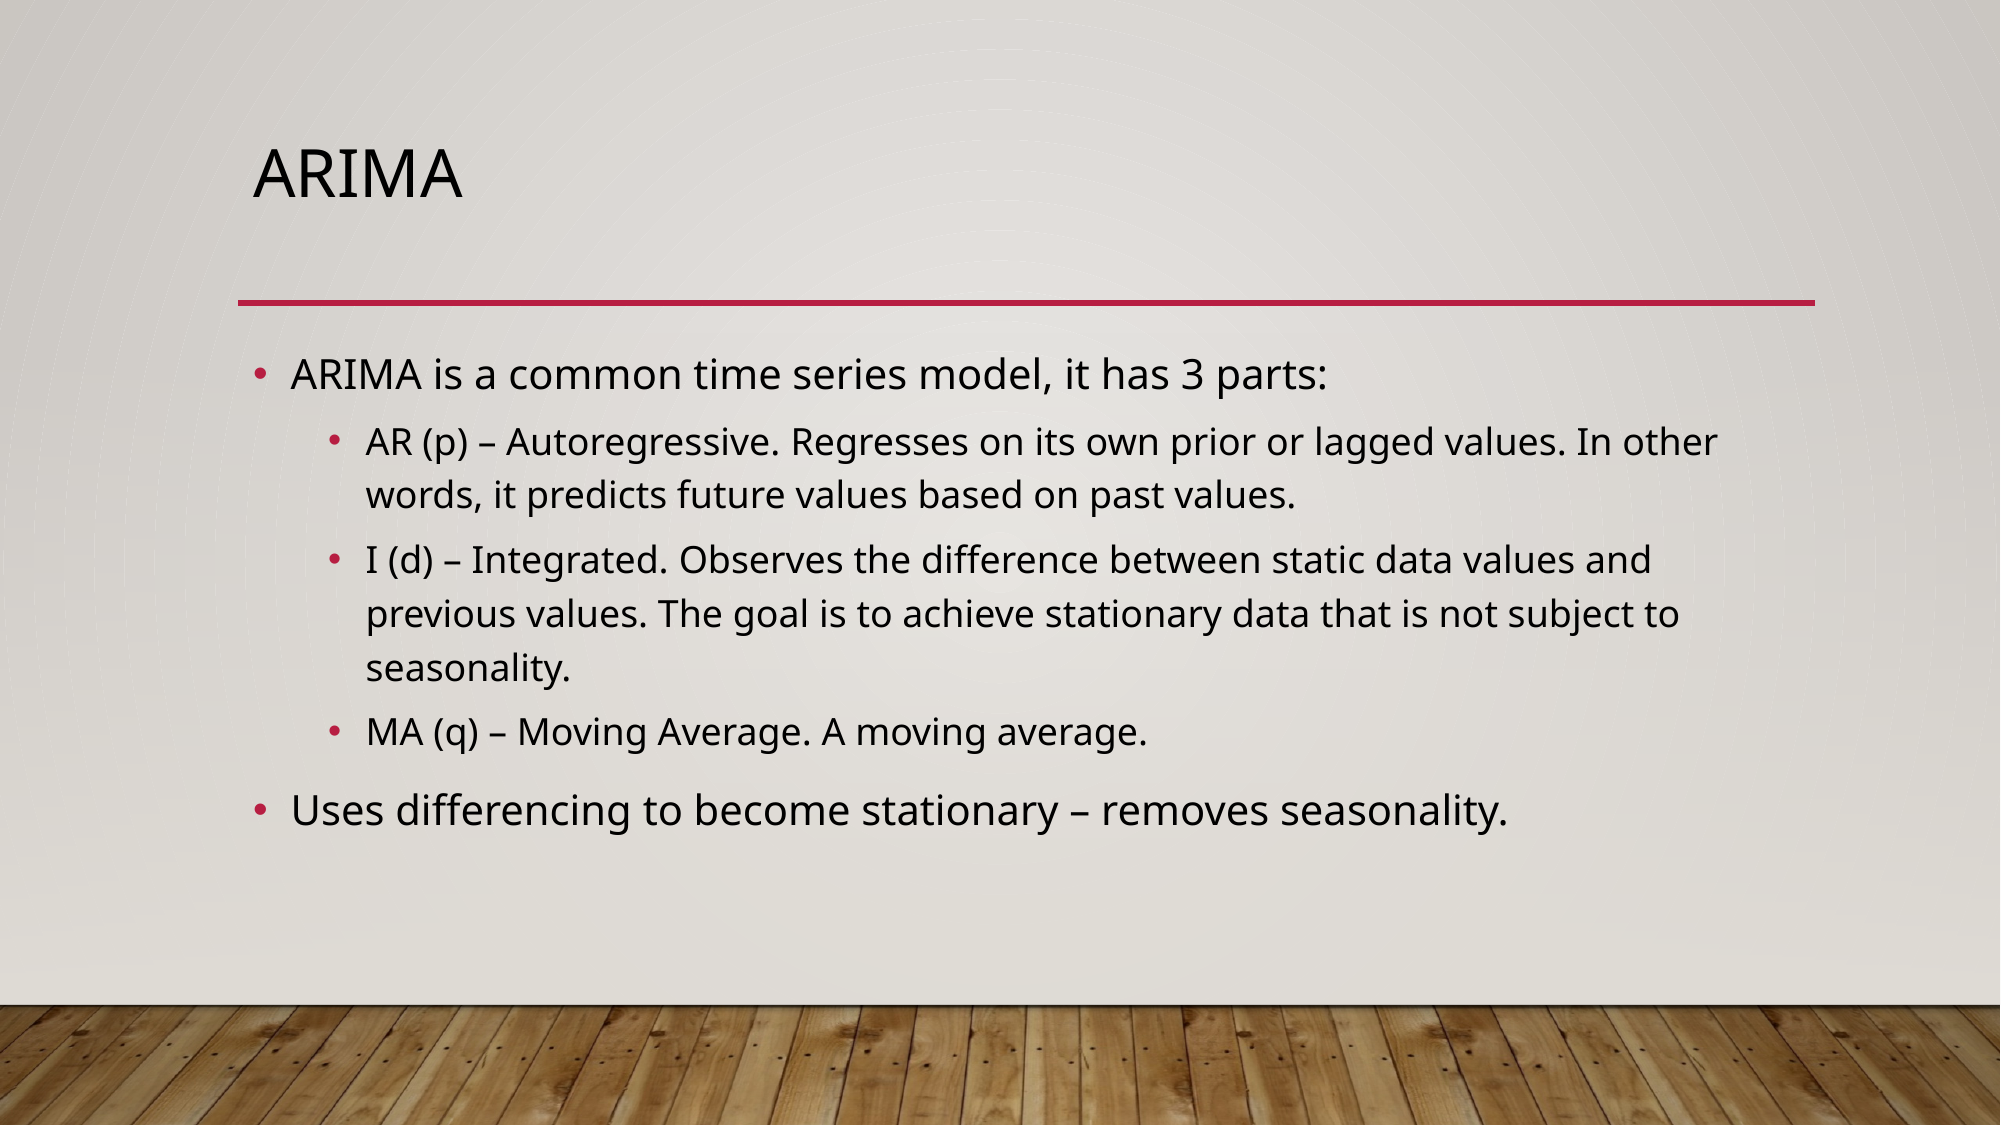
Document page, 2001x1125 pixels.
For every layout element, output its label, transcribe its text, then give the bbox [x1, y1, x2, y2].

picture [0, 1005, 2000, 1125]
list ARIMA is a common time series model, it has 3 parts: AR (p) – Autoregressive. Regresses on its own prior or lagged values. In other words, it predicts future values based on past values. I (d) – Integrated. Observes the difference between static data values and previous values. The goal is to achieve stationary data that is not subject to seasonality. MA (q) – Moving Average. A moving average. Uses differencing to become stationary – removes seasonality. [238, 330, 1814, 897]
title ARIMA [238, 131, 1814, 305]
